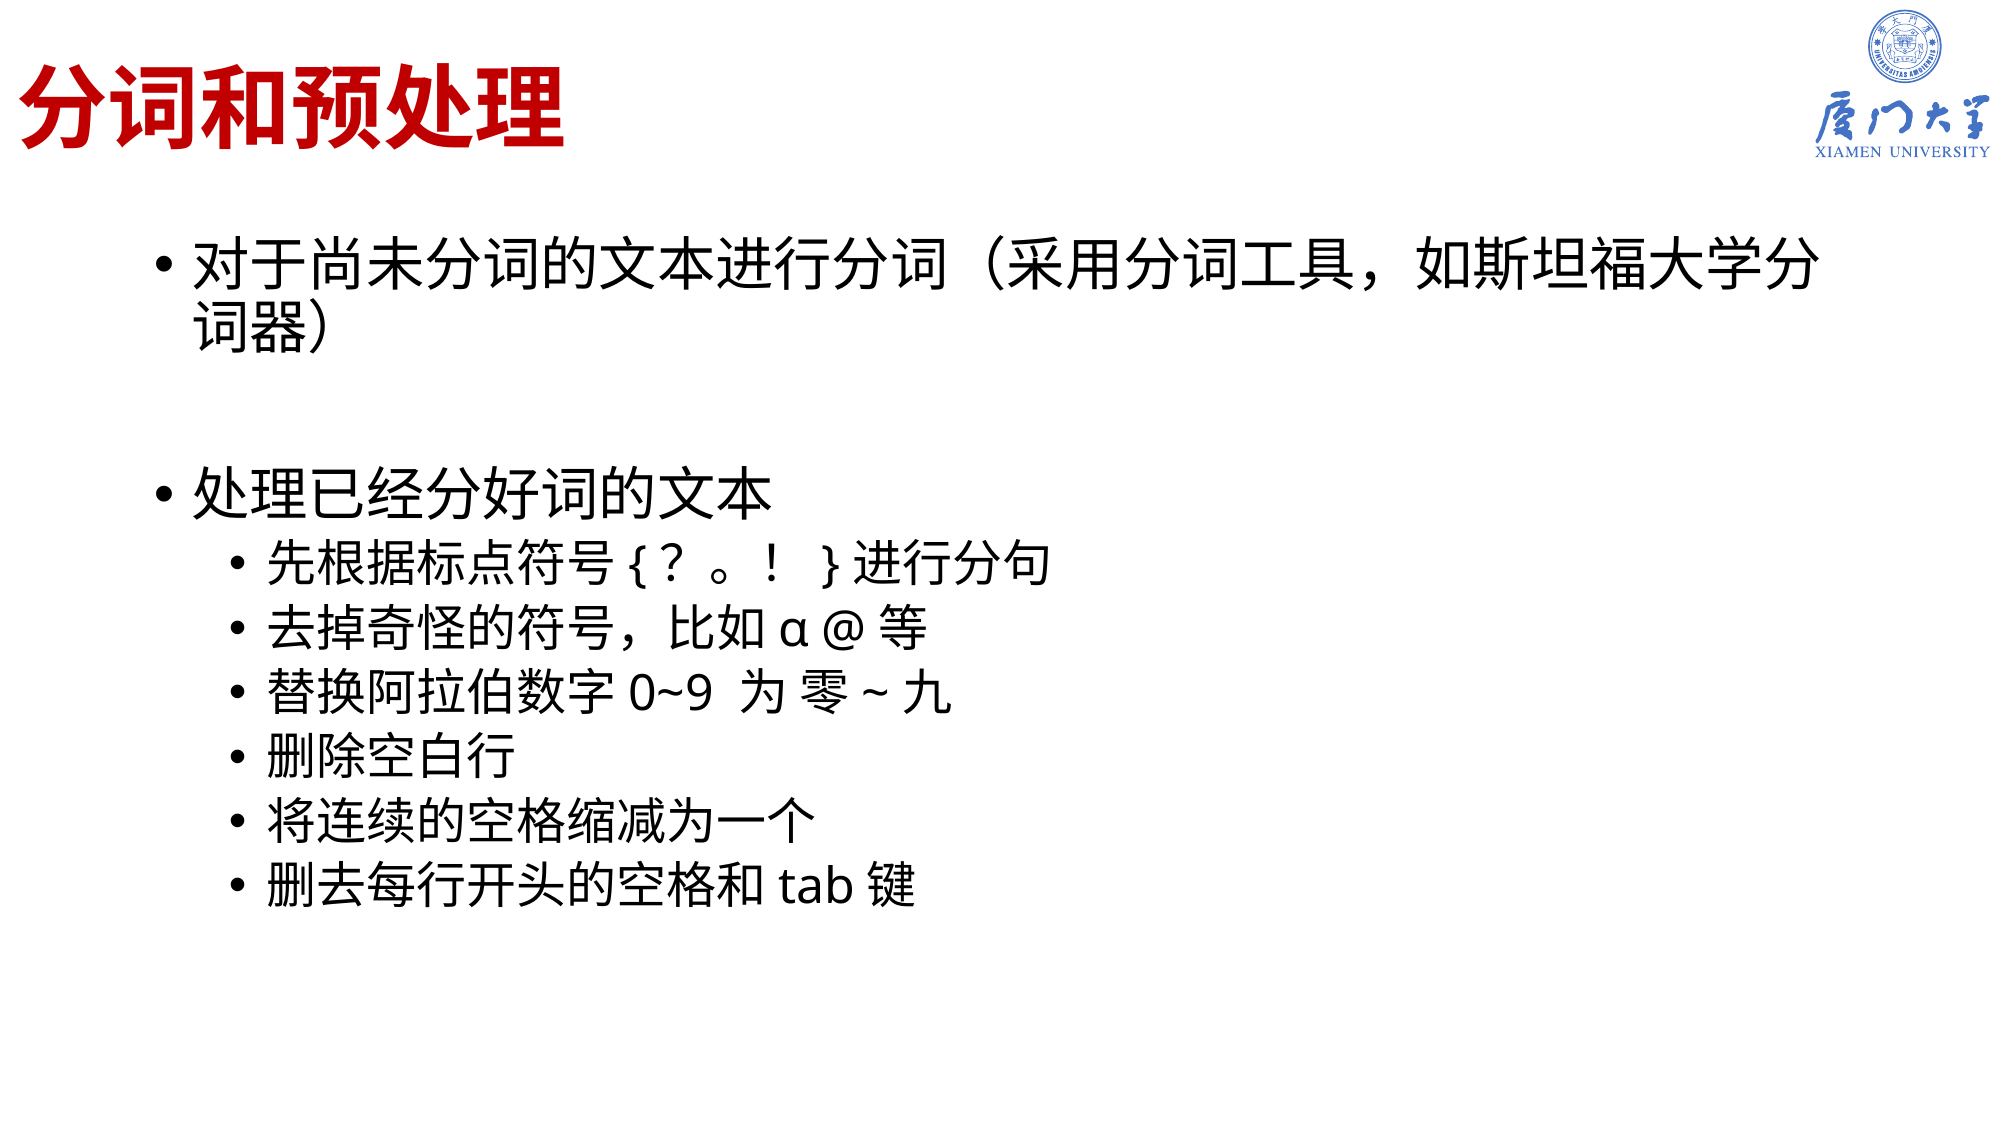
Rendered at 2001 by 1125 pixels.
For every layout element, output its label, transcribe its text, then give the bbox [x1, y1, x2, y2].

title 分词和预处理 [1, 3, 1727, 221]
list 对于尚未分词的文本进行分词（采用分词工具，如斯坦福大学分词器） 处理已经分好词的文本 先根据标点符号{？。！}进行分句 去掉奇怪的符号，比如α @等 替换阿拉伯数字0~9 为 零~九 删除空白行 将连续的空格缩减为一个 删去每行开头的空格和tab键 [138, 227, 1864, 942]
